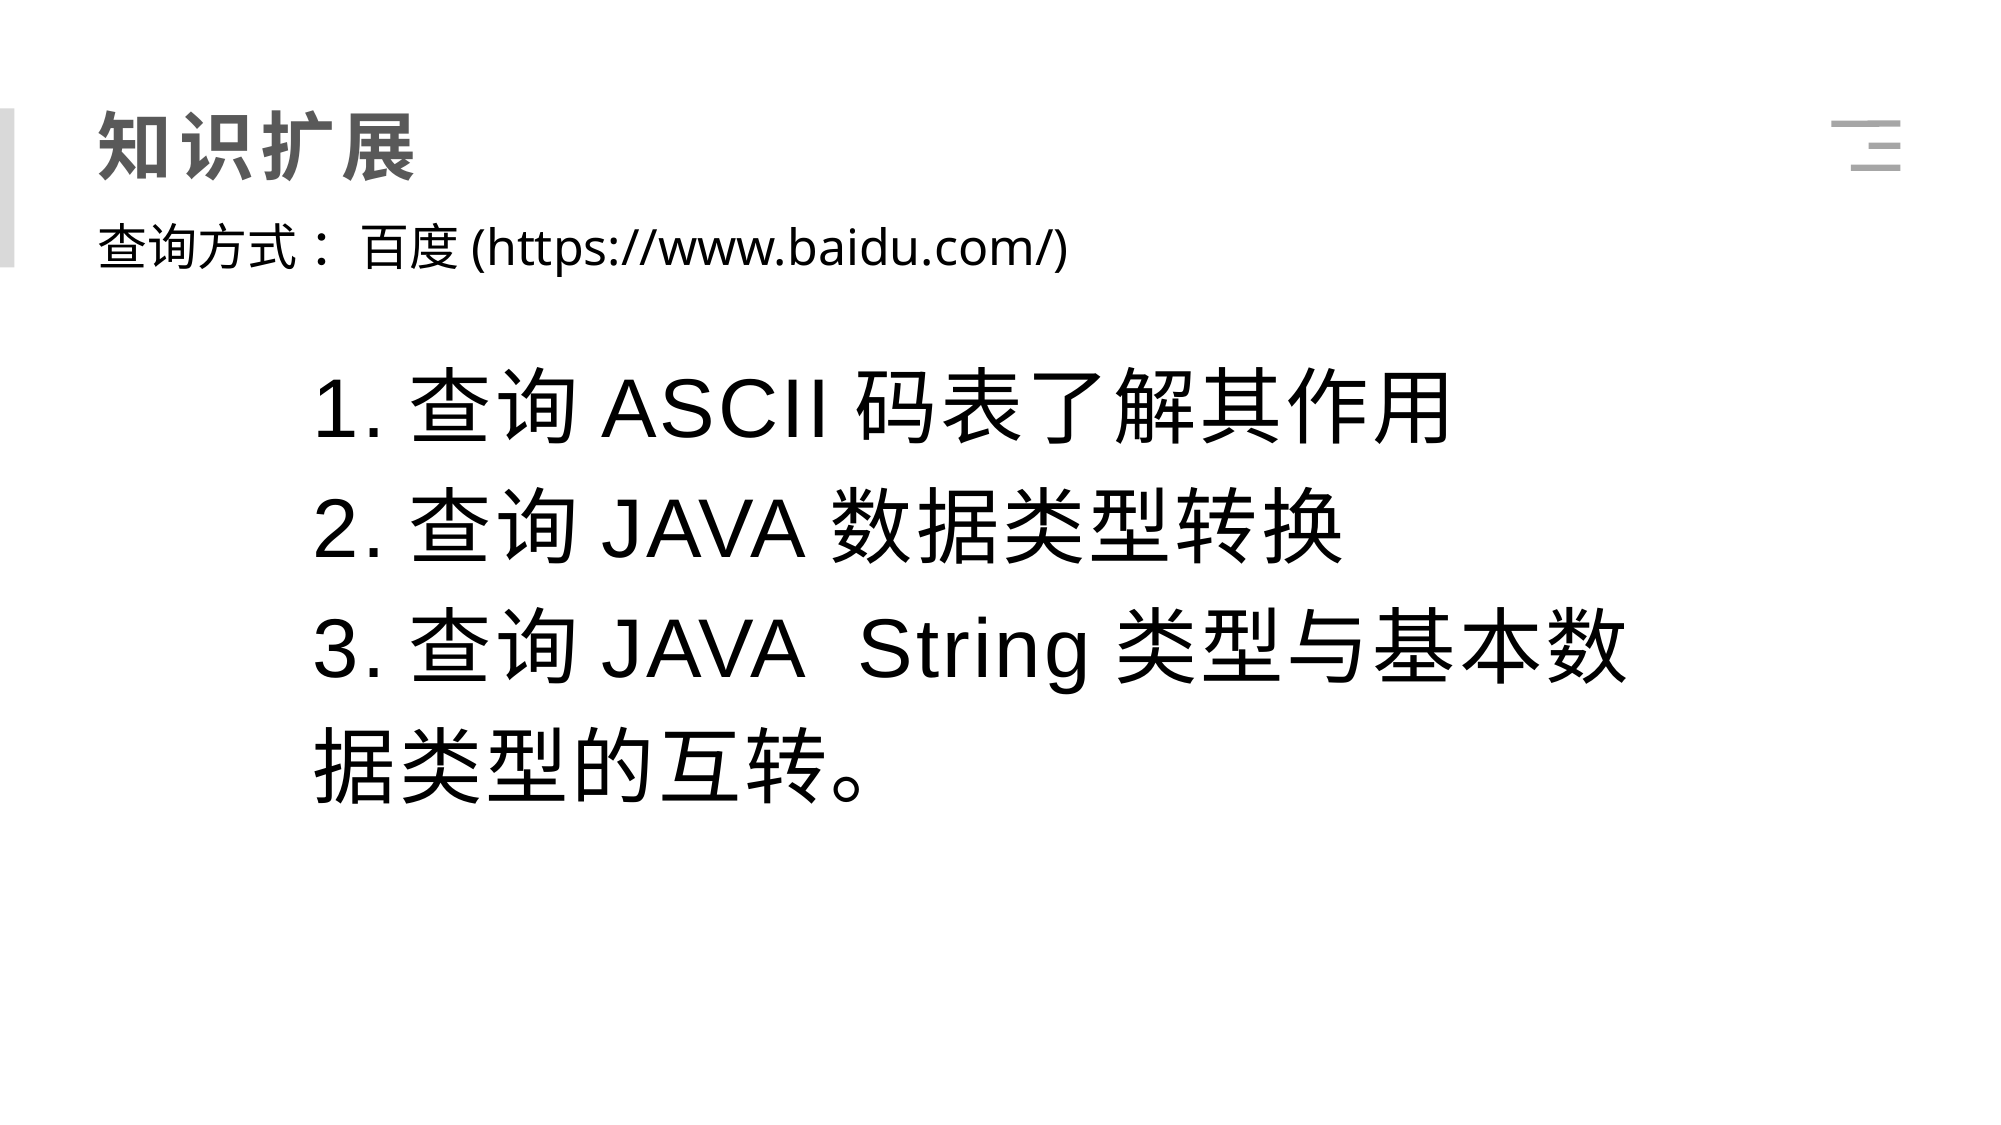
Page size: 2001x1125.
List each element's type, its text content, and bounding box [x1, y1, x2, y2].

text_box 知识扩展 [83, 67, 1656, 190]
text_box 查询方式 ：百度(https://www.baidu.com/) [83, 203, 1656, 265]
text_box [0, 107, 15, 268]
text_box 1.查询ASCII码表了解其作用 2.查询JAVA数据类型转换 3.查询JAVA String类型与基本数据类型的互转。 [297, 327, 1702, 828]
